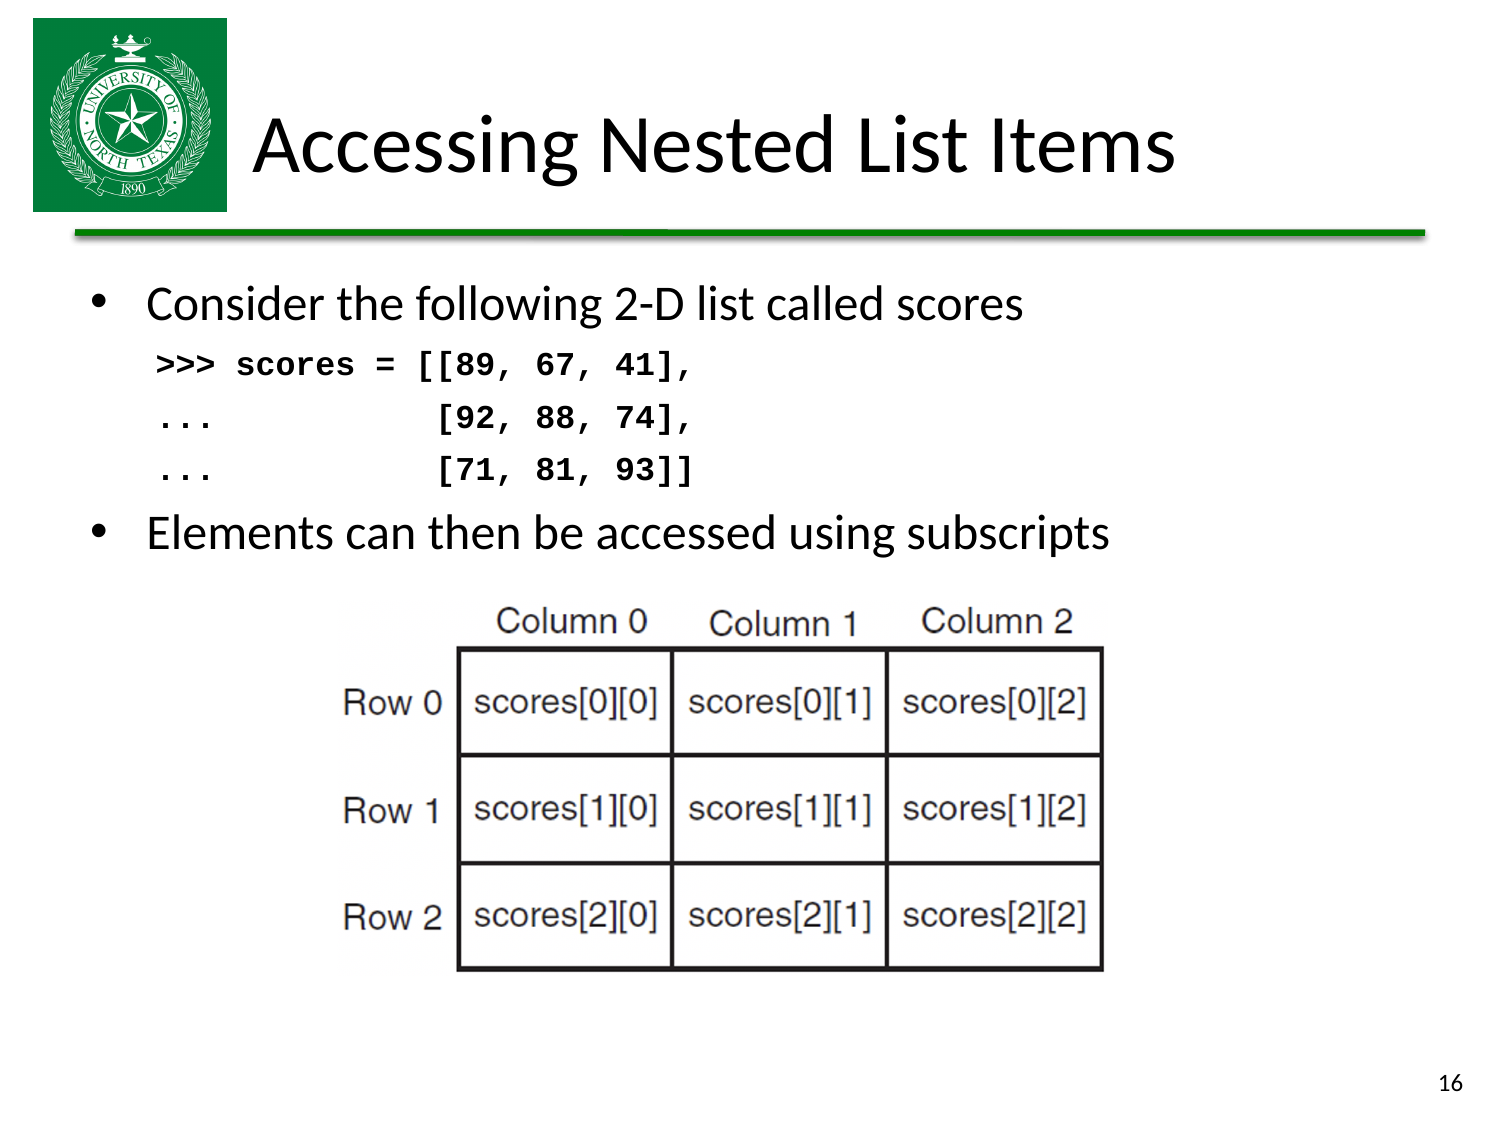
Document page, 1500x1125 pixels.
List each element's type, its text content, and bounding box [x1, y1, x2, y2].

slide_number 16 [1418, 1051, 1479, 1112]
list Consider the following 2-D list called scores >>> scores = [[89, 67, 41], ... [92, 88, 74], ... [71, 81, 93]] Elements can then be accessed using subscripts [75, 262, 1451, 1052]
picture [336, 600, 1108, 977]
picture [33, 17, 228, 212]
title Accessing Nested List Items [237, 45, 1479, 233]
